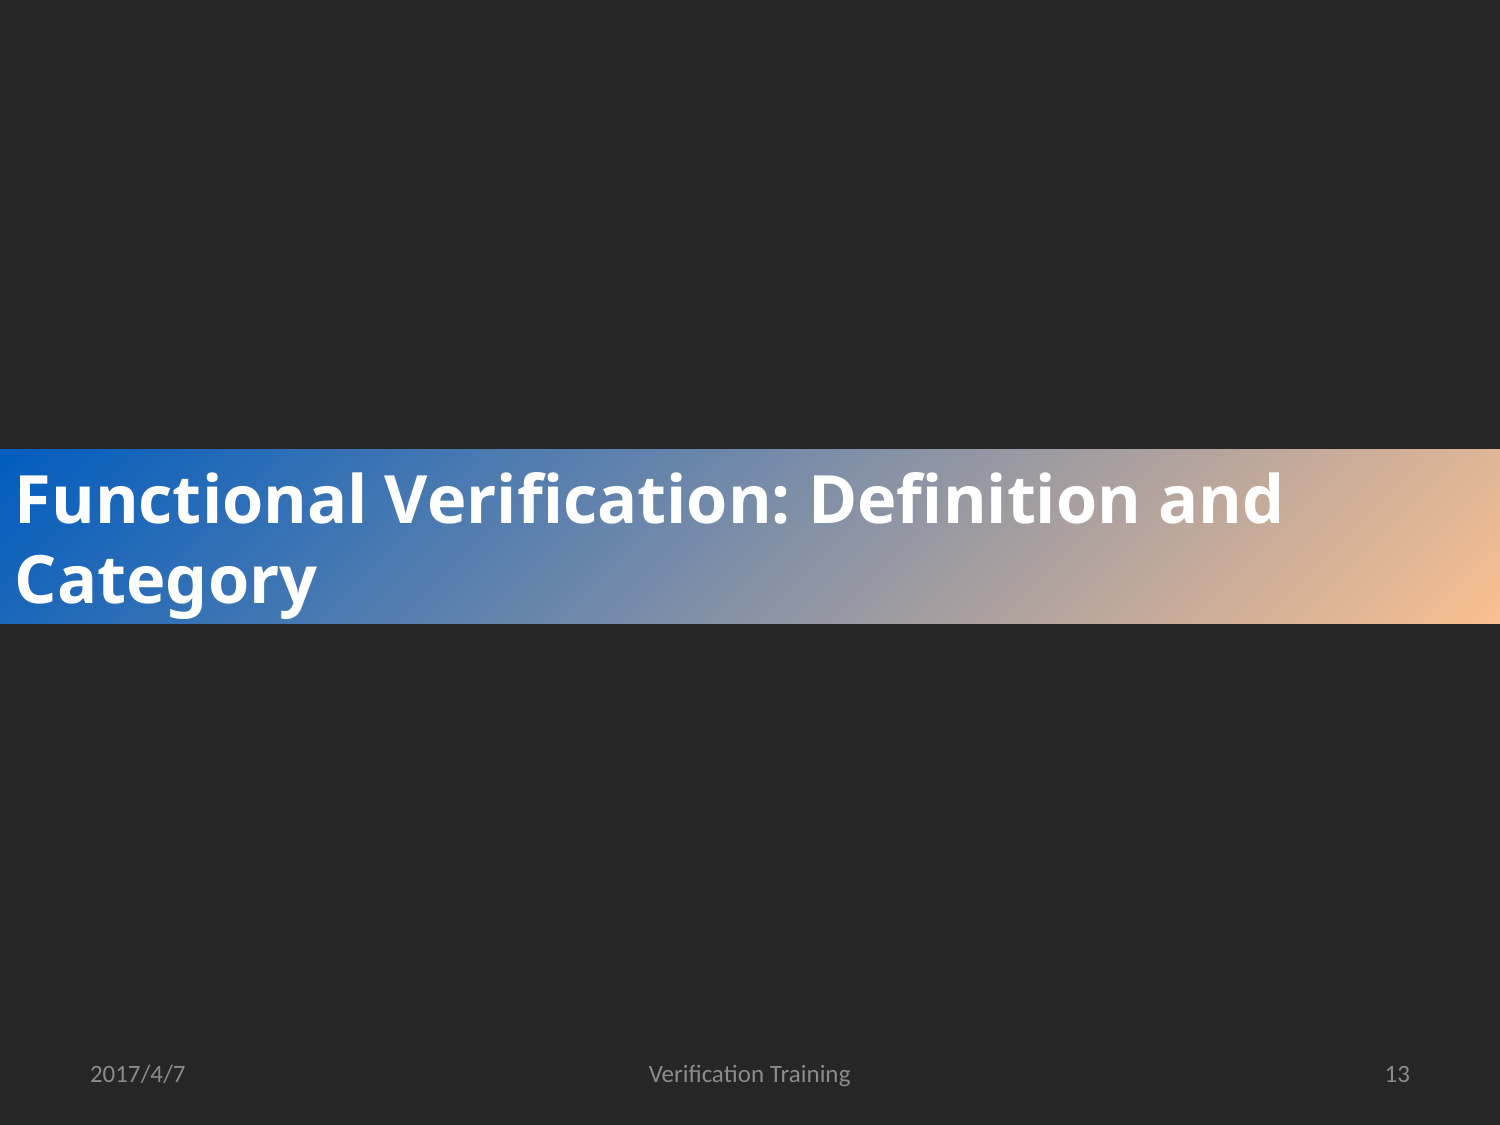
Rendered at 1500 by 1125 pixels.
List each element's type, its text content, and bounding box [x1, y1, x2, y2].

footer Verification Training [512, 1042, 988, 1103]
slide_number 13 [1074, 1042, 1425, 1103]
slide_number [75, 1042, 425, 1103]
text_box Functional Verification: Definition and Category [0, 449, 1500, 624]
